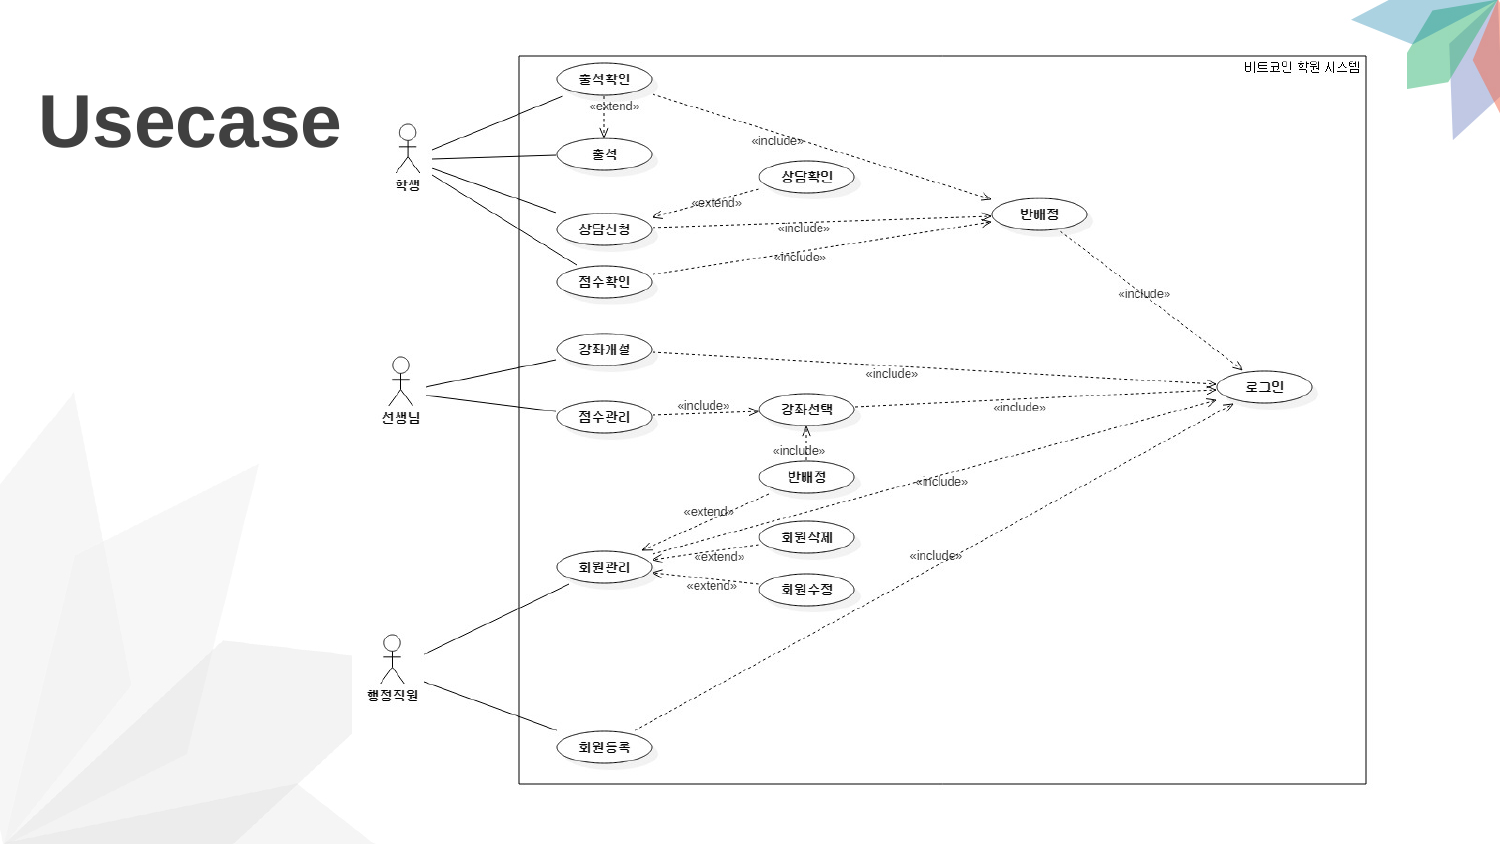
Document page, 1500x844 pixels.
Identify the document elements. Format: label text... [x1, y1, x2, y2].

list Usecase [23, 35, 387, 200]
picture [0, 0, 1500, 844]
